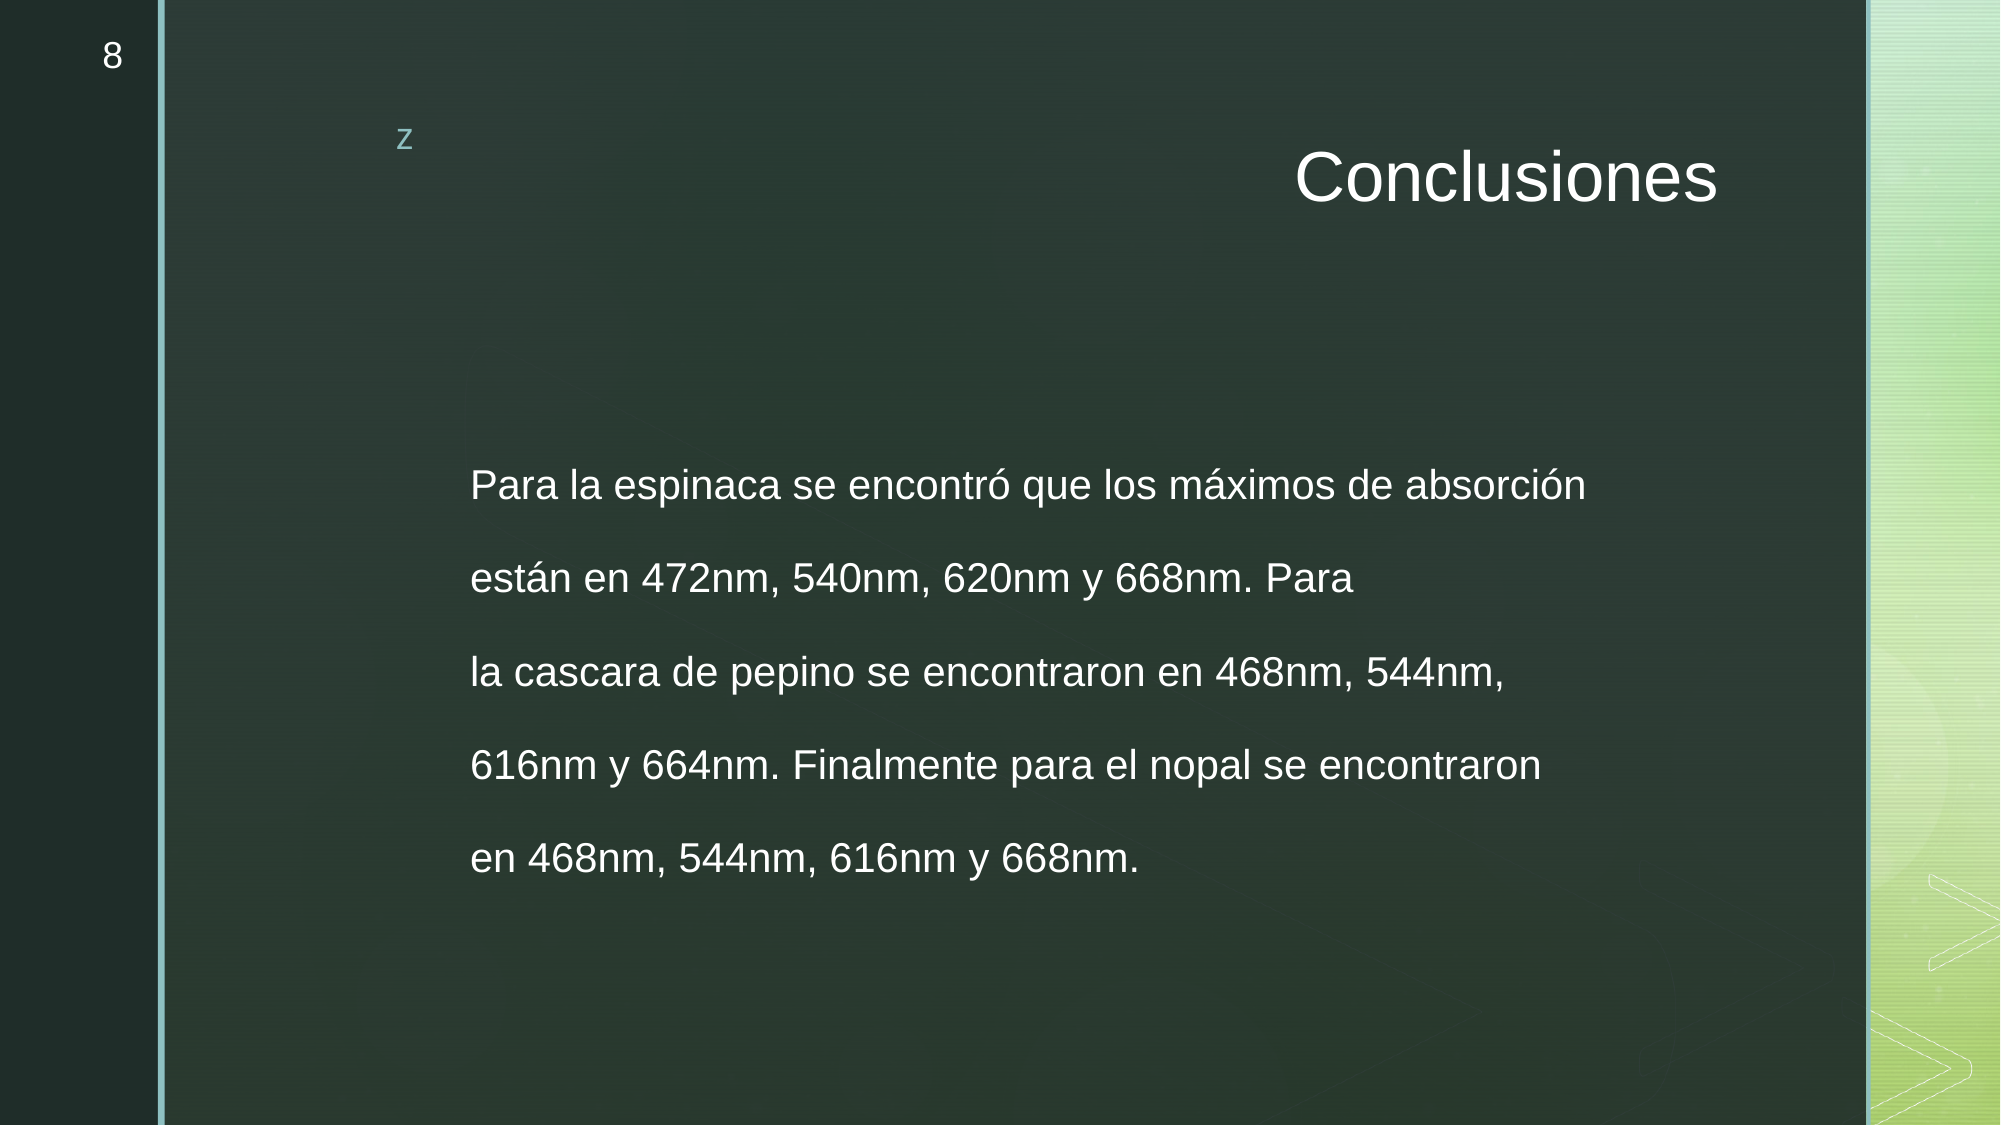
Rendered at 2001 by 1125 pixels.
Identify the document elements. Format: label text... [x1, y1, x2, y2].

list Para la espinaca se encontró que los máximos de absorción están en 472nm, 540nm, 620nm y 668nm. Para la cascara de pepino se encontraron en 468nm, 544nm, 616nm y 664nm. Finalmente para el nopal se encontraron en 468nm, 544nm, 616nm y 668nm. [454, 336, 1734, 993]
slide_number 8 [25, 26, 131, 80]
picture [1871, 0, 2001, 1125]
title Conclusiones [428, 132, 1734, 310]
